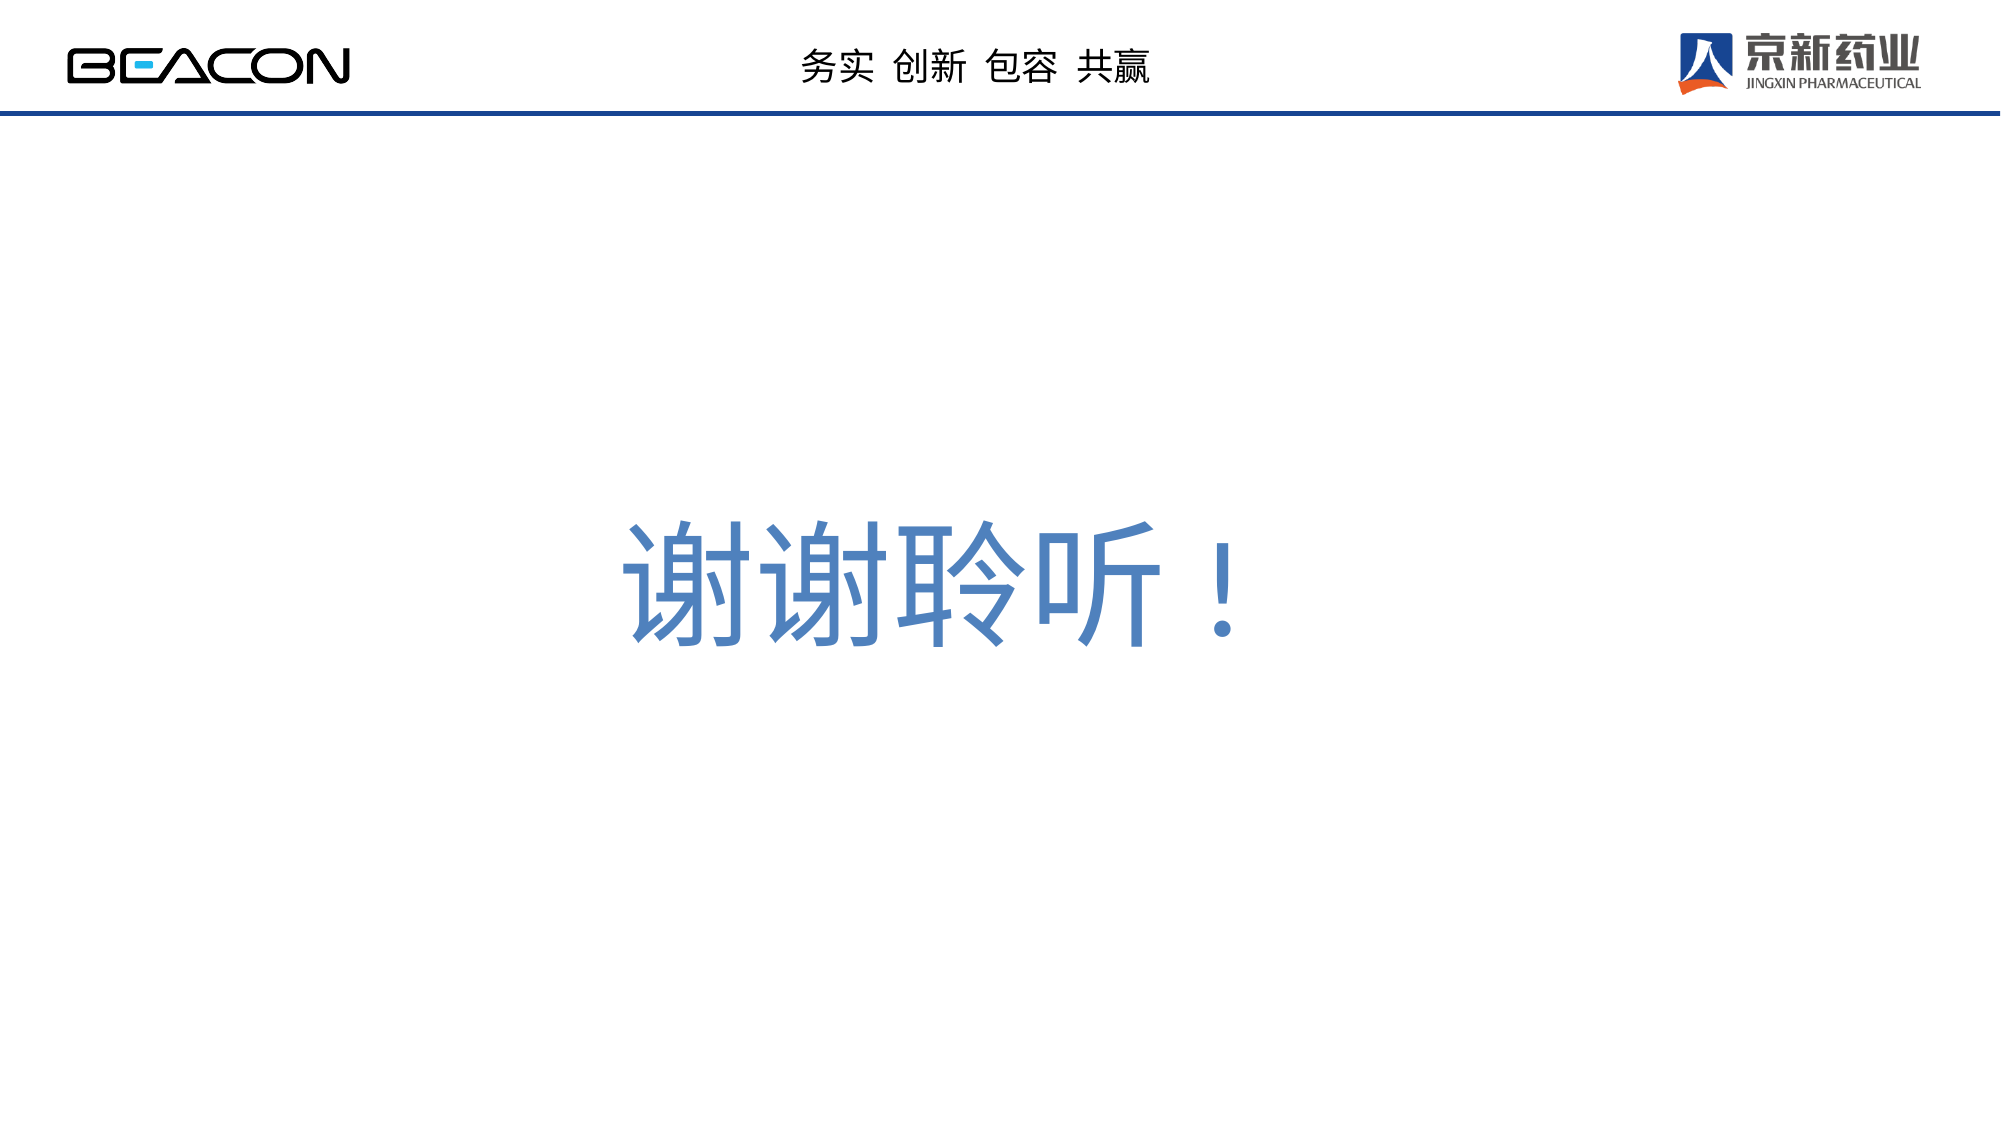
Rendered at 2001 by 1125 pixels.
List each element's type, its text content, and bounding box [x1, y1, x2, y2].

text_box 谢谢聆听! [602, 491, 1261, 672]
picture [1678, 33, 1921, 95]
picture [42, 29, 367, 98]
